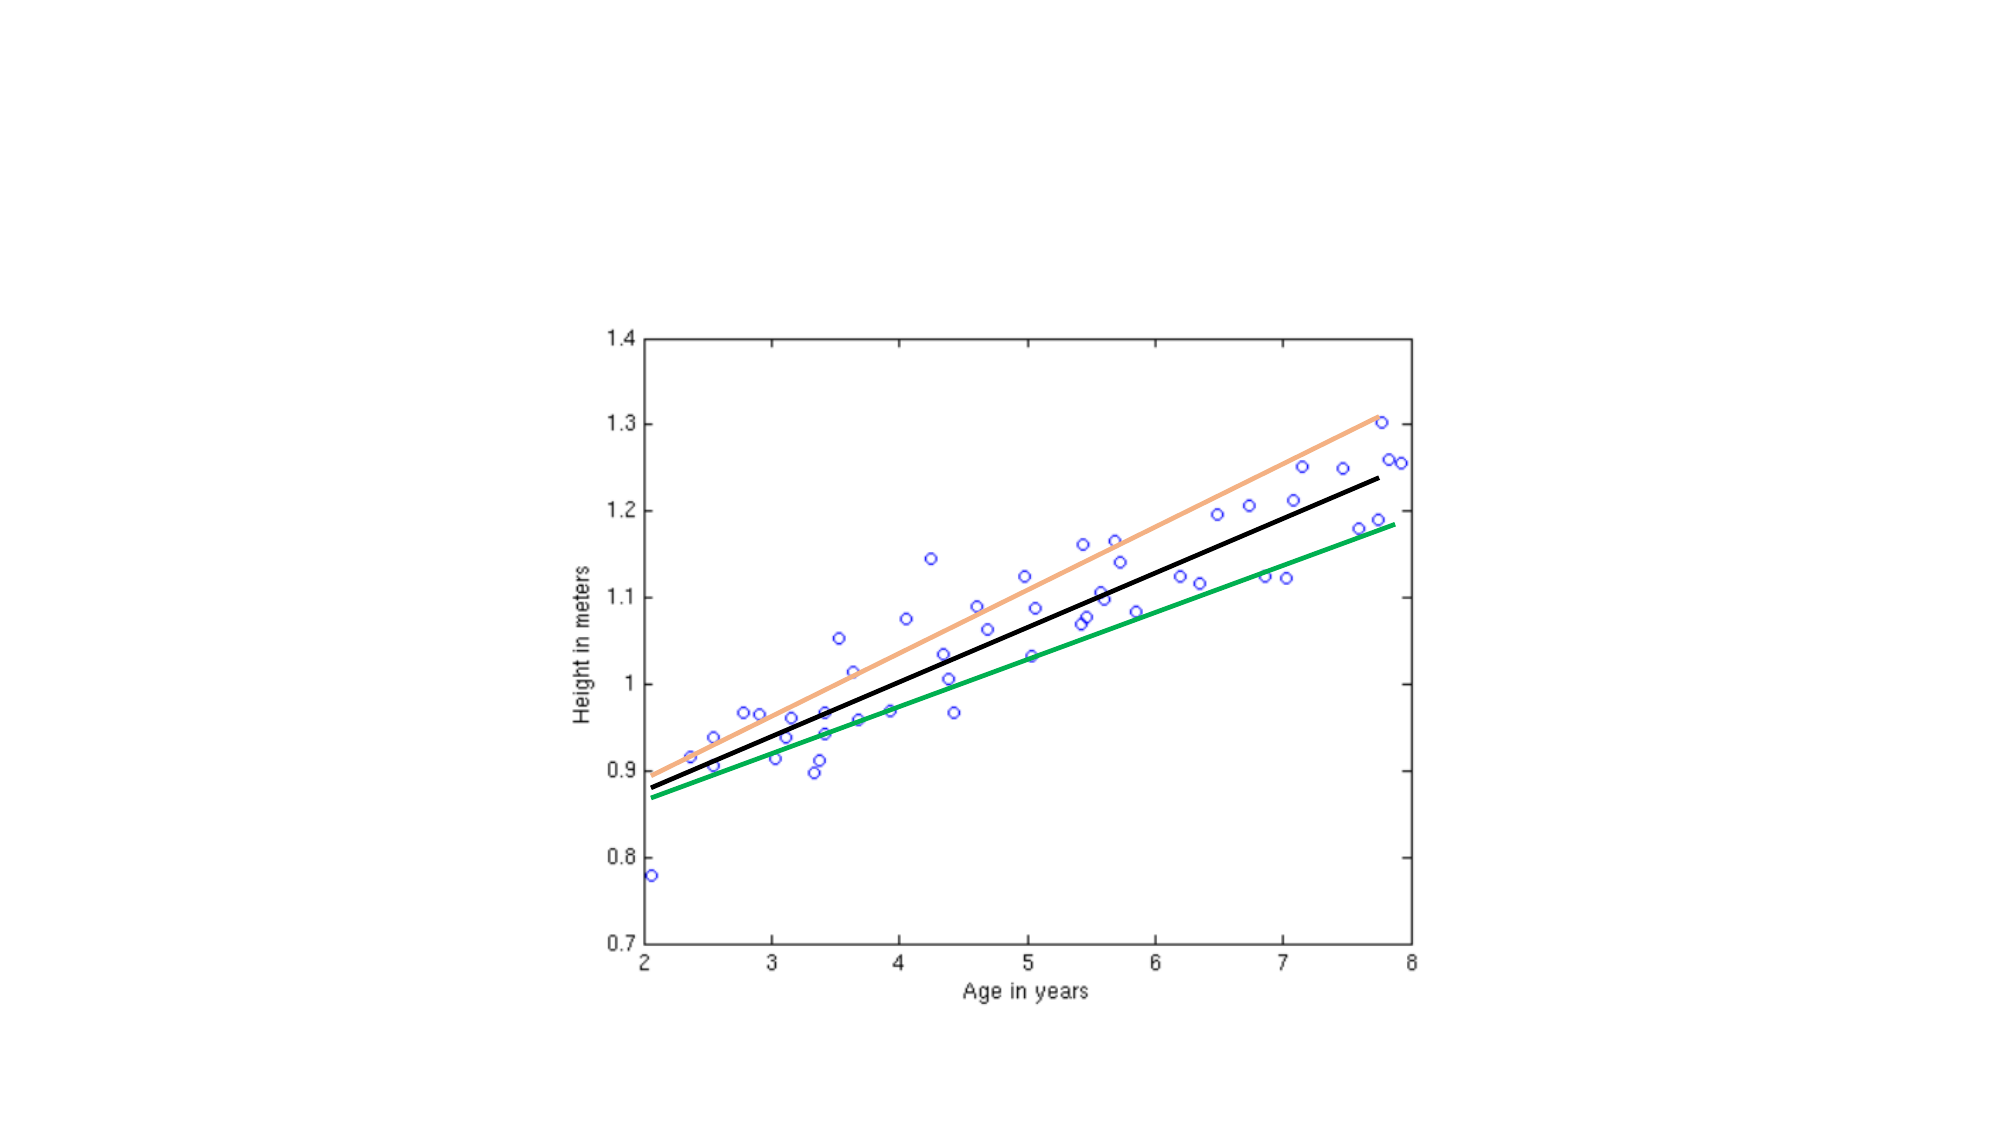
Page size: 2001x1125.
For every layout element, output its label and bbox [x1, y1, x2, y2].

text_box [650, 477, 1380, 788]
text_box [650, 524, 1396, 798]
list [536, 299, 1464, 1014]
text_box [650, 416, 1380, 477]
